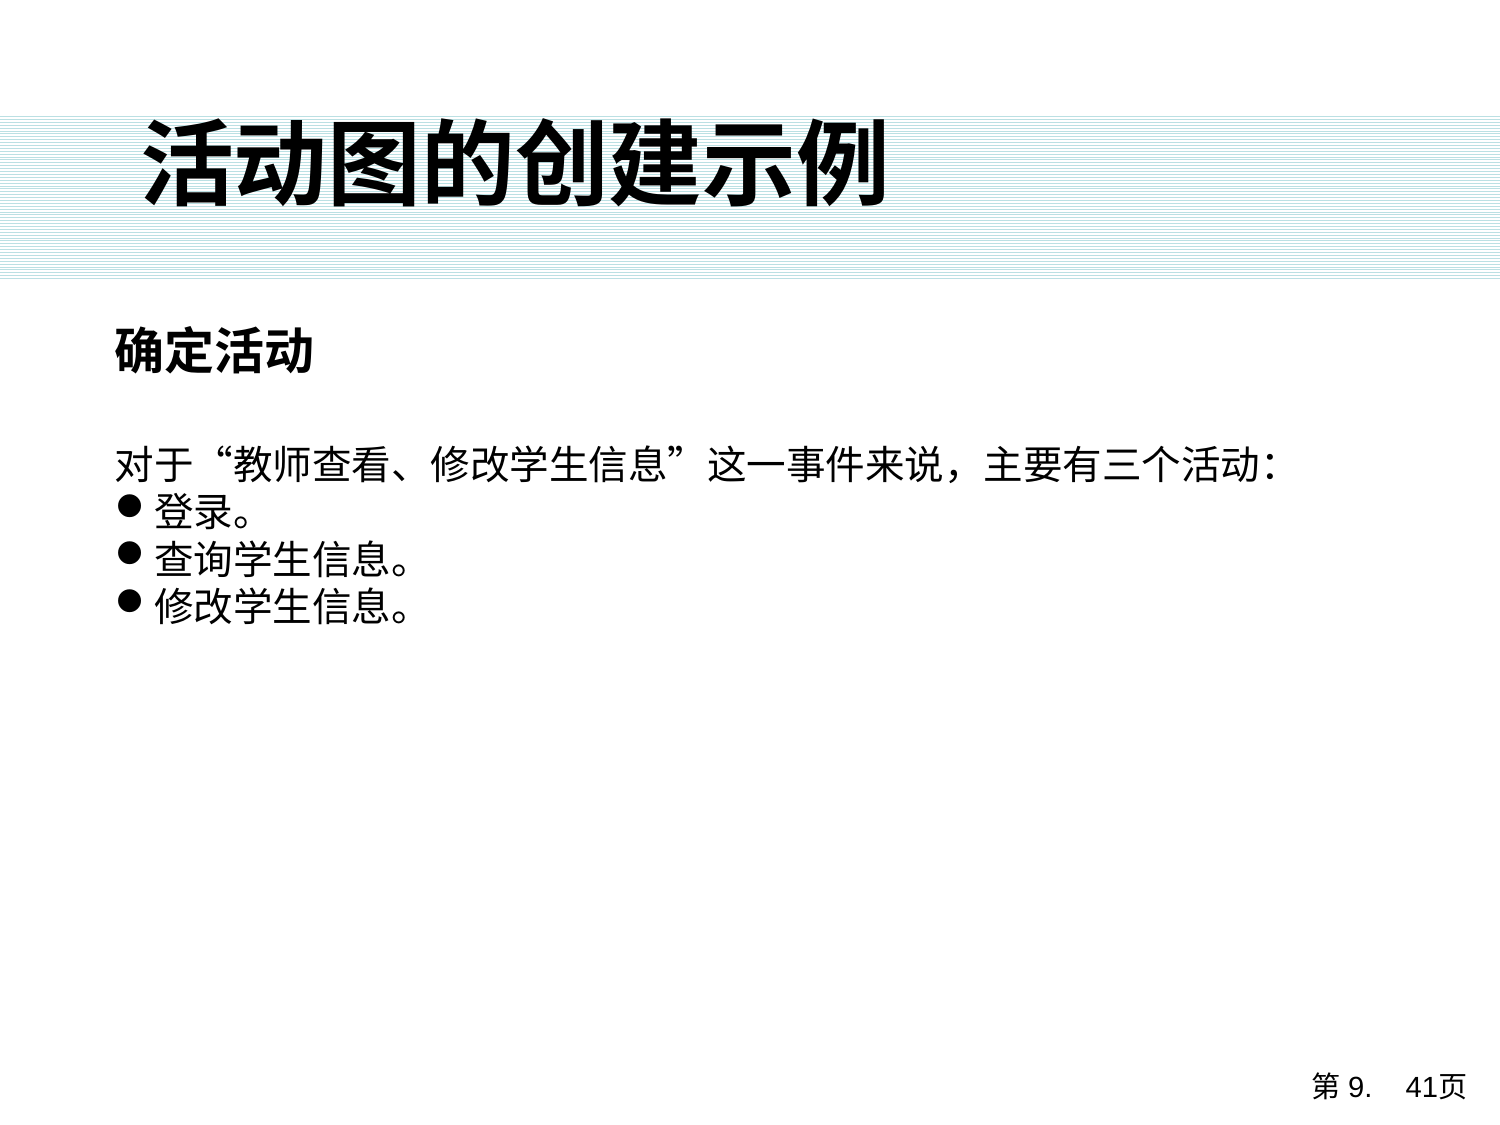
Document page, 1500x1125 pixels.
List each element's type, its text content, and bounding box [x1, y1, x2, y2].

text_box 确定活动 对于“教师查看、修改学生信息”这一事件来说，主要有三个活动： 登录。 查询学生信息。 修改学生信息。 [99, 312, 1425, 638]
text_box 活动图的创建示例 [125, 97, 905, 225]
slide_number 第9. 41页 [1131, 1060, 1483, 1118]
